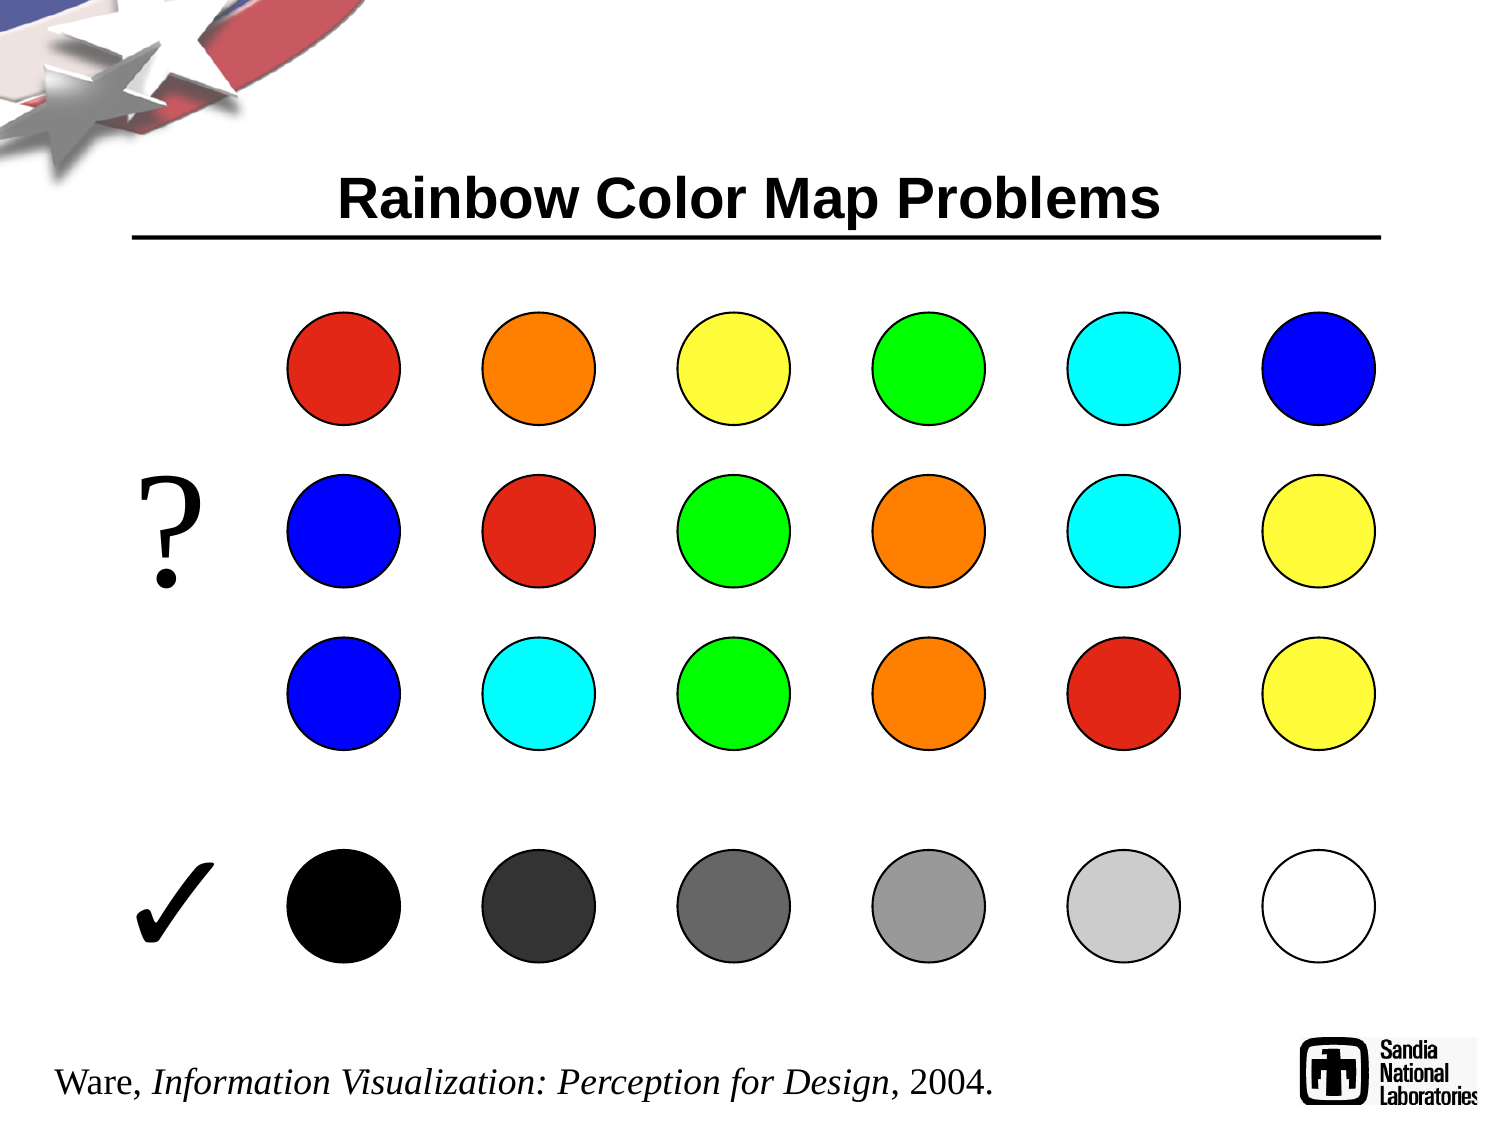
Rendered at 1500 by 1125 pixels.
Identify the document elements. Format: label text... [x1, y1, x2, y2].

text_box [287, 312, 1376, 426]
text_box [482, 849, 595, 963]
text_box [287, 637, 1376, 751]
text_box Ware, Information Visualization: Perception for Design, 2004. [39, 1049, 1010, 1109]
text_box [1262, 849, 1375, 963]
text_box ✓ [100, 799, 256, 995]
text_box [677, 849, 790, 963]
title Rainbow Color Map Problems [111, 36, 1388, 238]
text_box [287, 474, 1376, 588]
text_box [1067, 849, 1180, 963]
text_box ? [118, 412, 223, 628]
text_box [872, 849, 985, 963]
text_box [287, 849, 400, 963]
